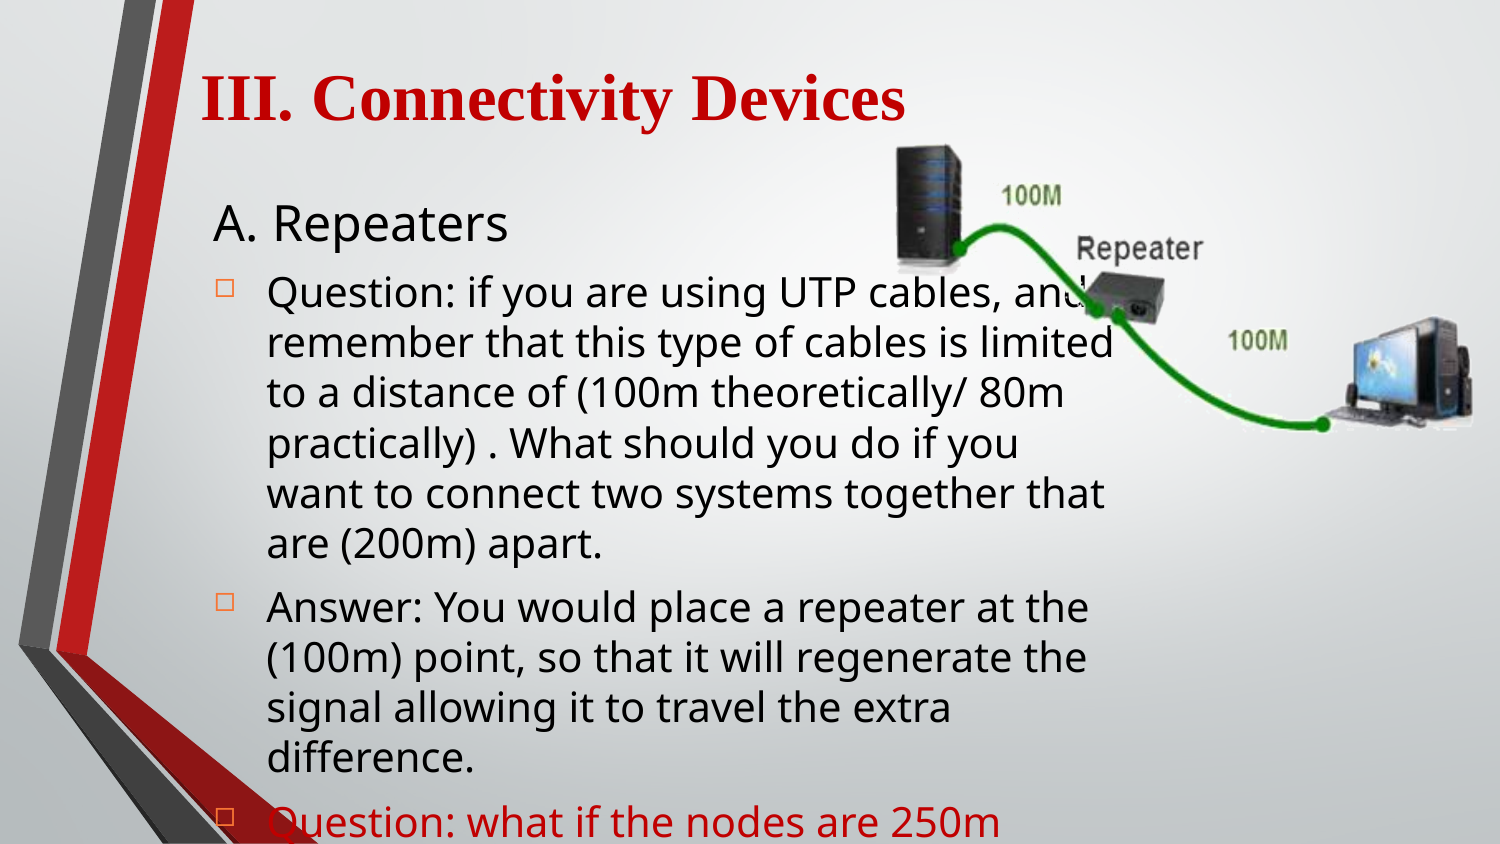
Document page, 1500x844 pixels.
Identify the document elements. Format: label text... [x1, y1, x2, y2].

text_box III. Connectivity Devices [200, 46, 1500, 140]
text_box A. Repeaters Question: if you are using UTP cables, and remember that this type of cables is limited to a distance of (100m theoretically/ 80m practically) . What should you do if you want to connect two systems together that are (200m) apart. Answer: You would place a repeater at the (100m) point, so that it will regenerate the signal allowing it to travel the extra difference. Question: what if the nodes are 250m apart? [199, 184, 1137, 772]
picture [887, 139, 1476, 440]
